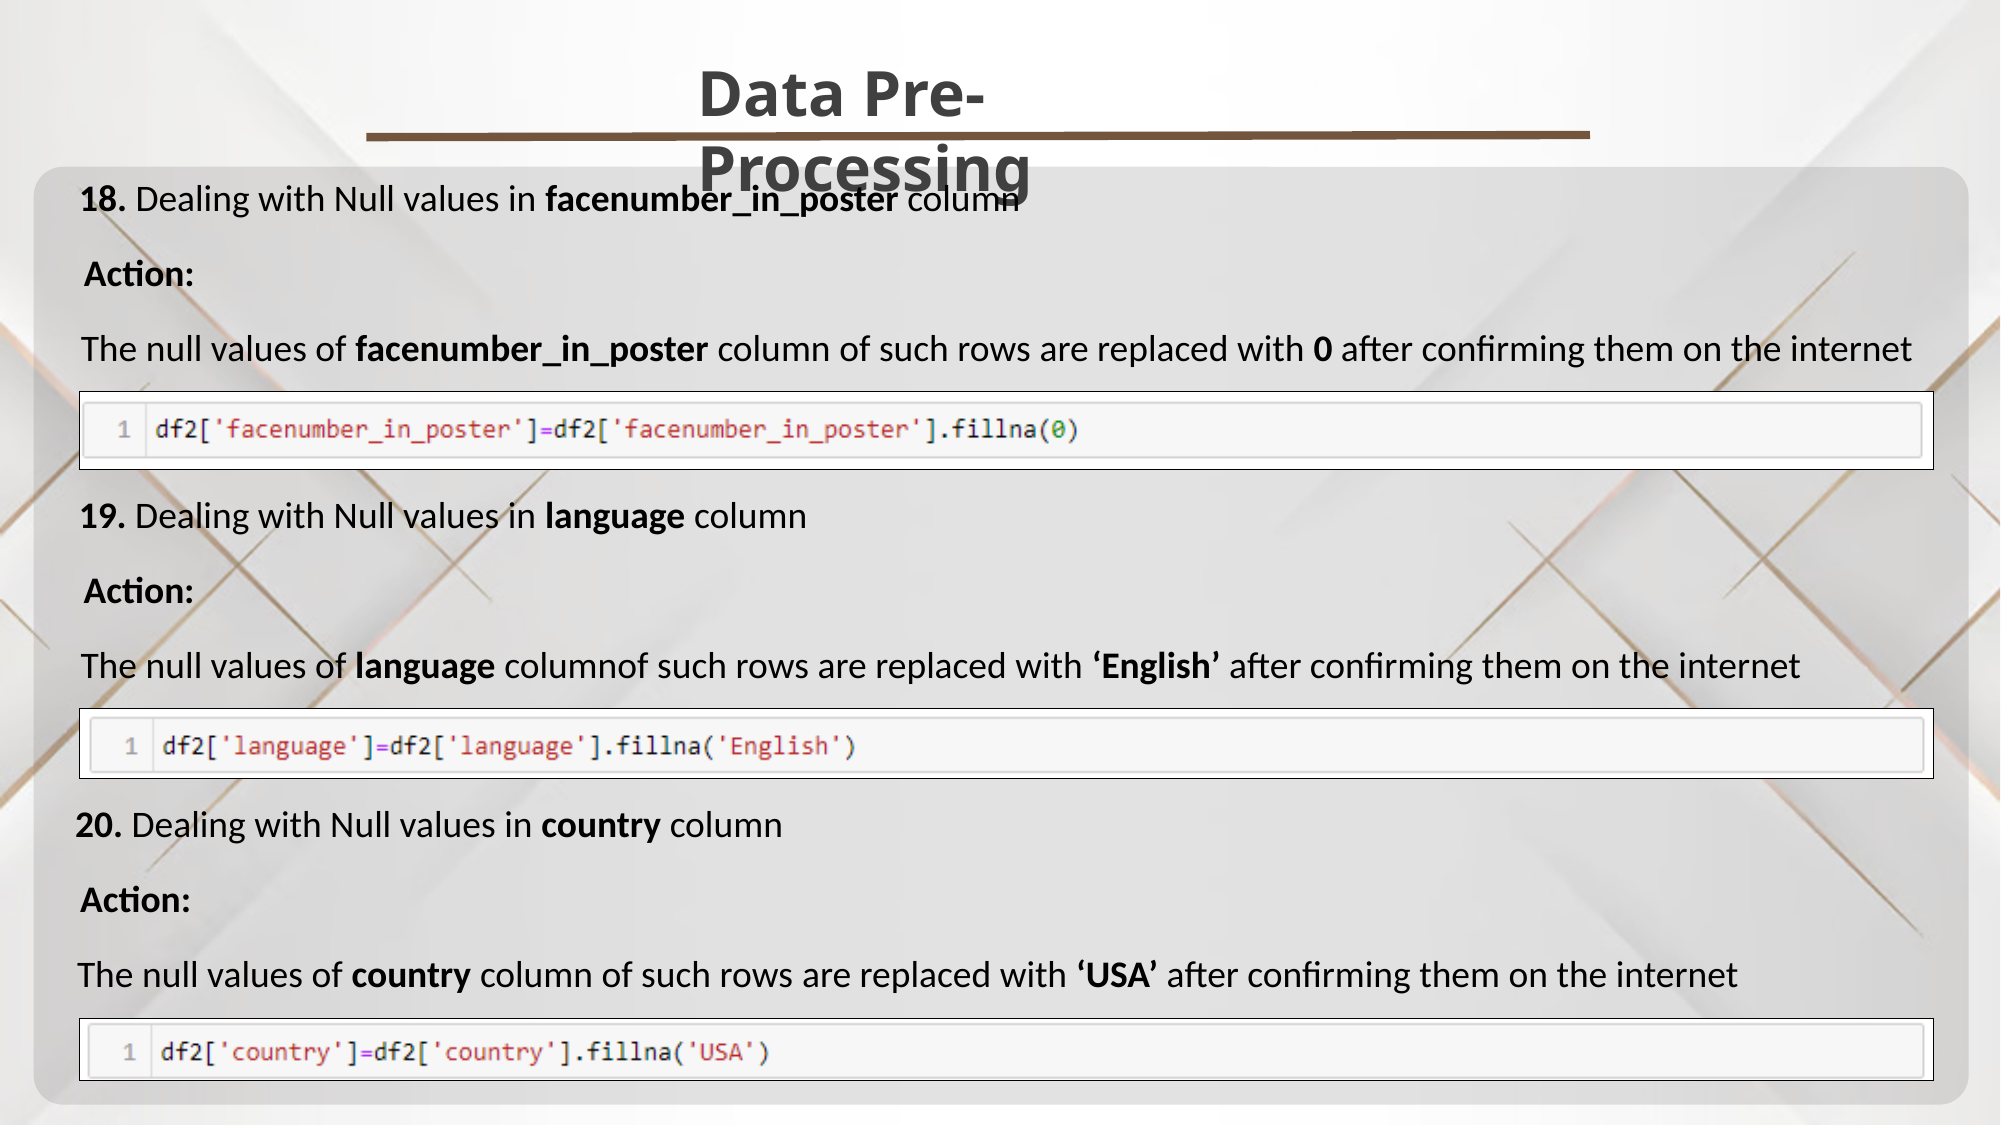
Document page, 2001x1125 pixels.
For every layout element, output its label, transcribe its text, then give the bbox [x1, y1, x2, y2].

text_box Data Pre-Processing [682, 46, 1331, 134]
picture [0, 0, 2001, 1125]
text_box The null values of country column of such rows are replaced with ‘USA’ after confirming them on the internet [62, 943, 1938, 1003]
text_box Action: [68, 558, 210, 619]
text_box Action: [65, 868, 207, 928]
text_box Data Pre-Processing [682, 138, 1331, 166]
text_box The null values of facenumber_in_poster column of such rows are replaced with 0 after confirming them on the internet [66, 316, 1941, 377]
text_box 18. Dealing with Null values in facenumber_in_poster column [64, 166, 1946, 227]
text_box Action: [69, 241, 210, 302]
text_box 19. Dealing with Null values in language column [64, 483, 1946, 544]
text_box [366, 134, 1590, 138]
text_box [32, 165, 1970, 1106]
text_box 20. Dealing with Null values in country column [60, 793, 1942, 853]
text_box The null values of language columnof such rows are replaced with ‘English’ after confirming them on the internet [65, 633, 1941, 694]
